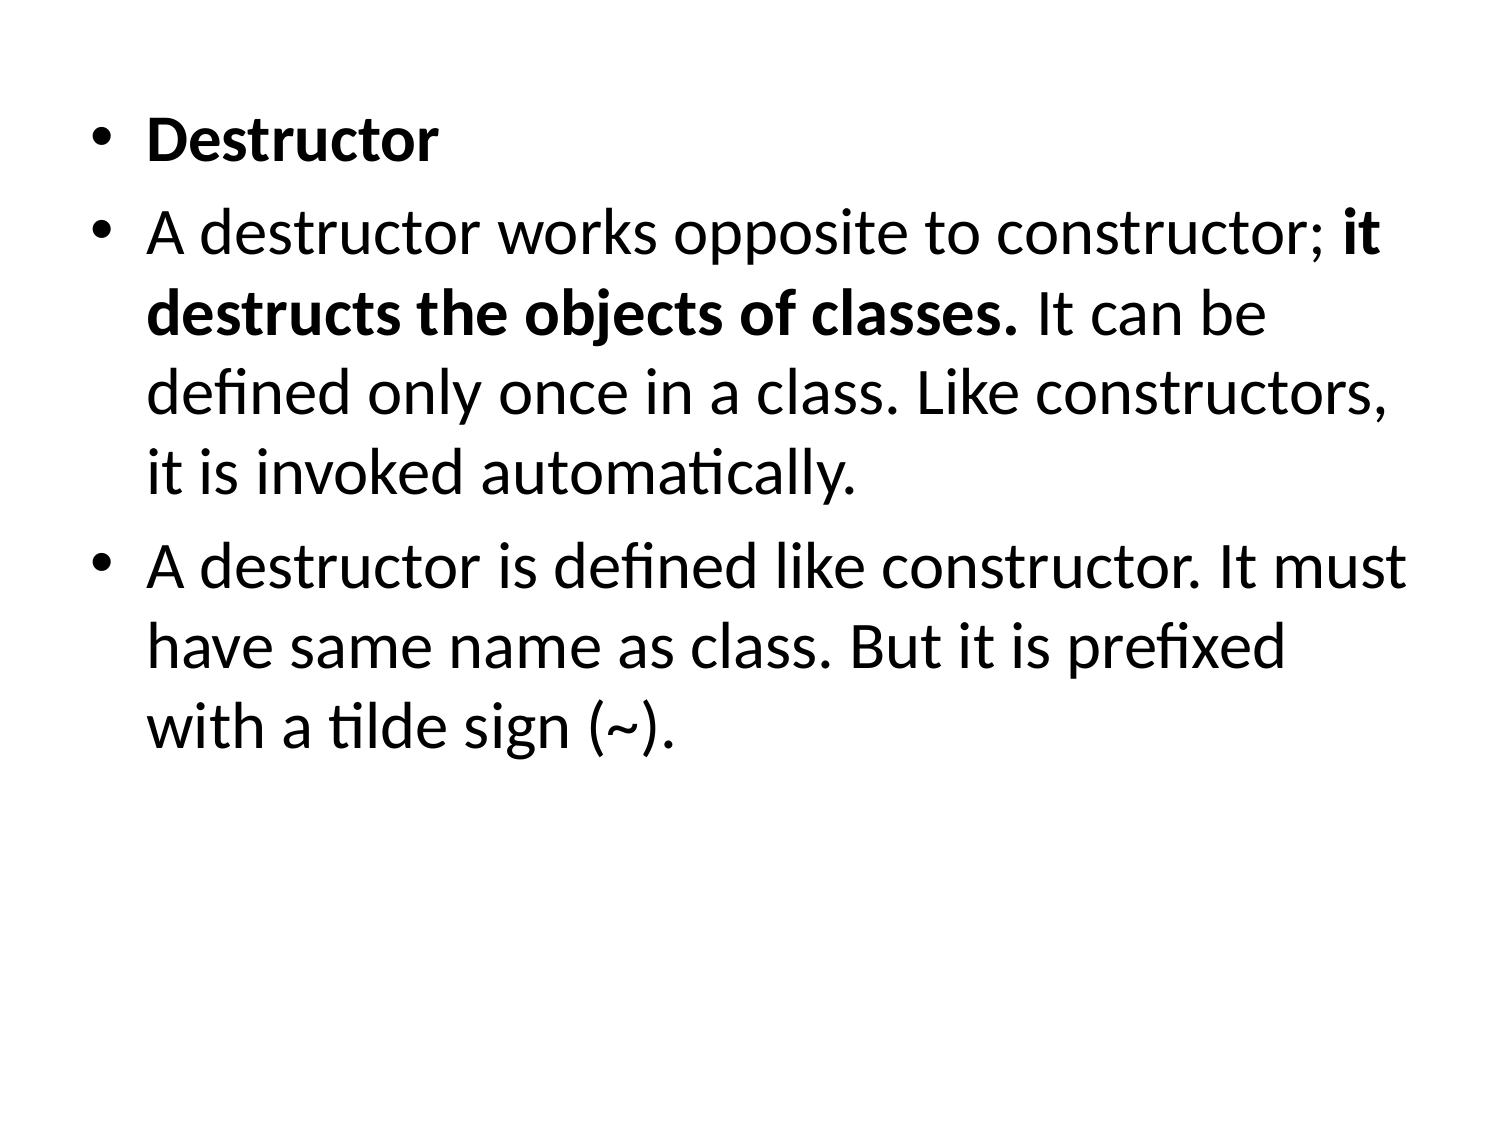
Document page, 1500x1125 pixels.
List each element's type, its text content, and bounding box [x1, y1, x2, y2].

list Destructor A destructor works opposite to constructor; it destructs the objects of classes. It can be defined only once in a class. Like constructors, it is invoked automatically. A destructor is defined like constructor. It must have same name as class. But it is prefixed with a tilde sign (~). [75, 87, 1425, 1005]
